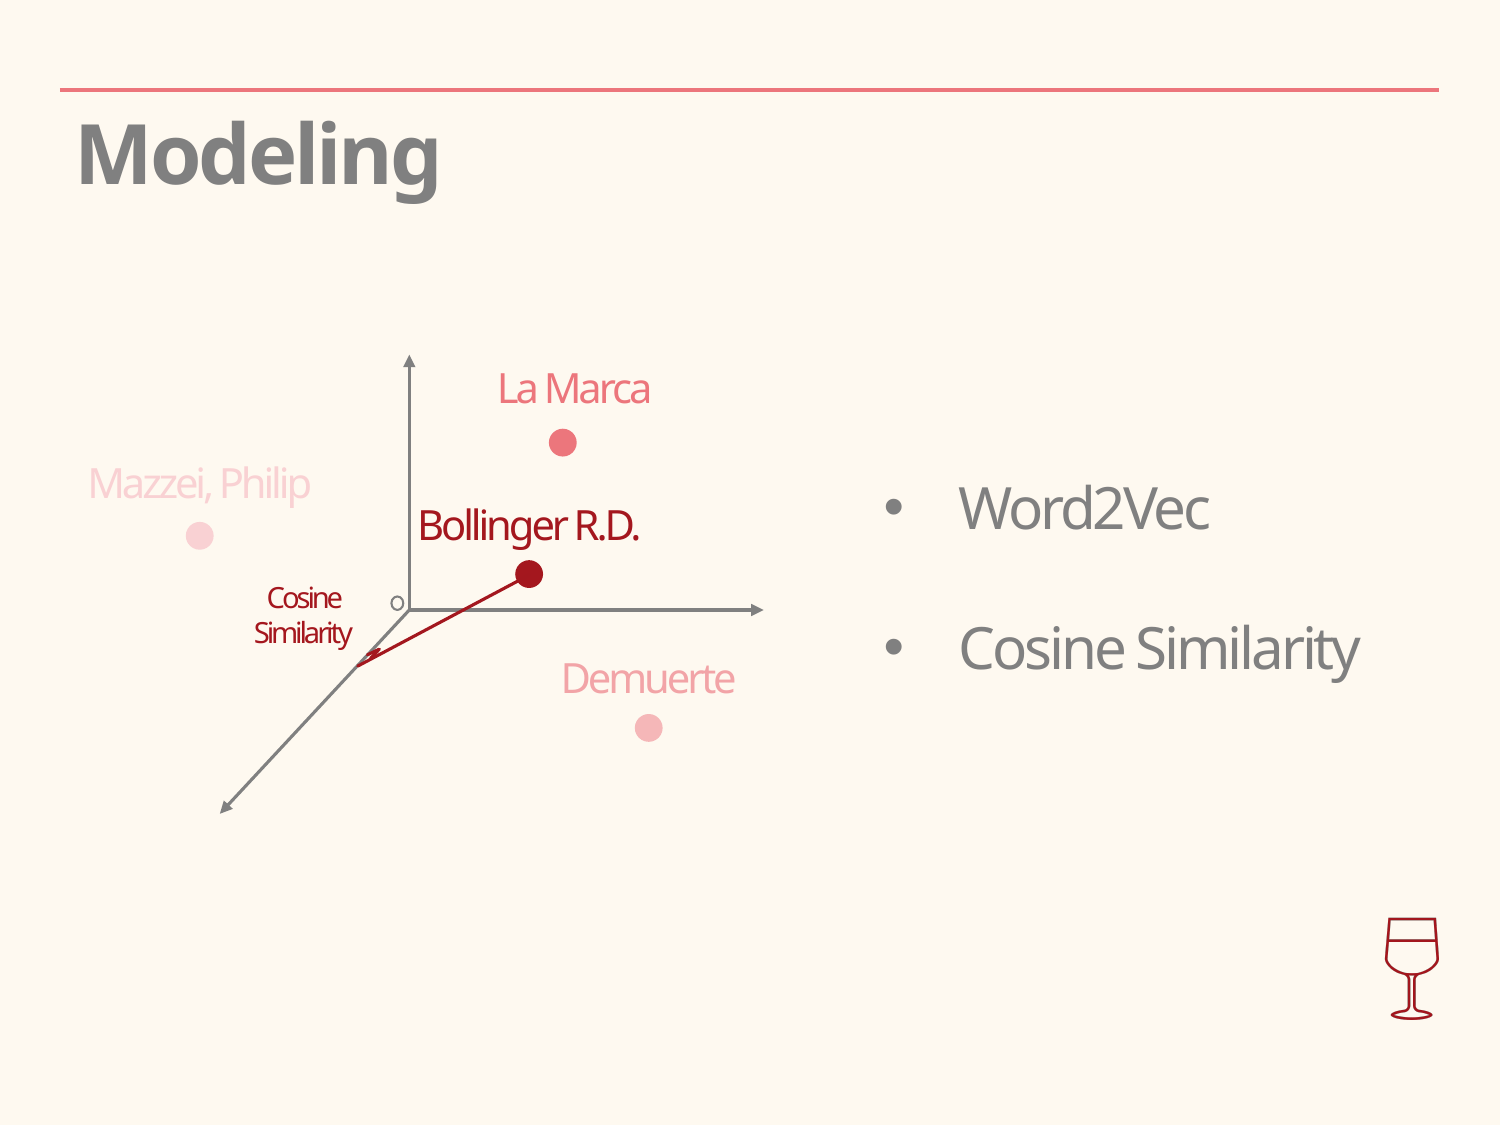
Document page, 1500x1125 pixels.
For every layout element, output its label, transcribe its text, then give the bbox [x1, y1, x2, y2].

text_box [219, 609, 410, 814]
text_box [548, 428, 577, 457]
text_box Cosine Similarity [223, 584, 352, 608]
text_box Mazzei, Philip [65, 452, 335, 513]
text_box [370, 648, 380, 659]
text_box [357, 574, 530, 667]
text_box [515, 560, 544, 588]
picture [1349, 904, 1475, 1029]
text_box Modeling [59, 103, 1208, 200]
text_box [185, 521, 214, 550]
text_box Demuerte [530, 647, 768, 708]
text_box Bollinger R.D. [413, 494, 659, 554]
text_box Word2Vec Cosine Similarity [868, 321, 1465, 761]
text_box La Marca [463, 357, 686, 418]
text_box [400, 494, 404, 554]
text_box [634, 714, 663, 742]
